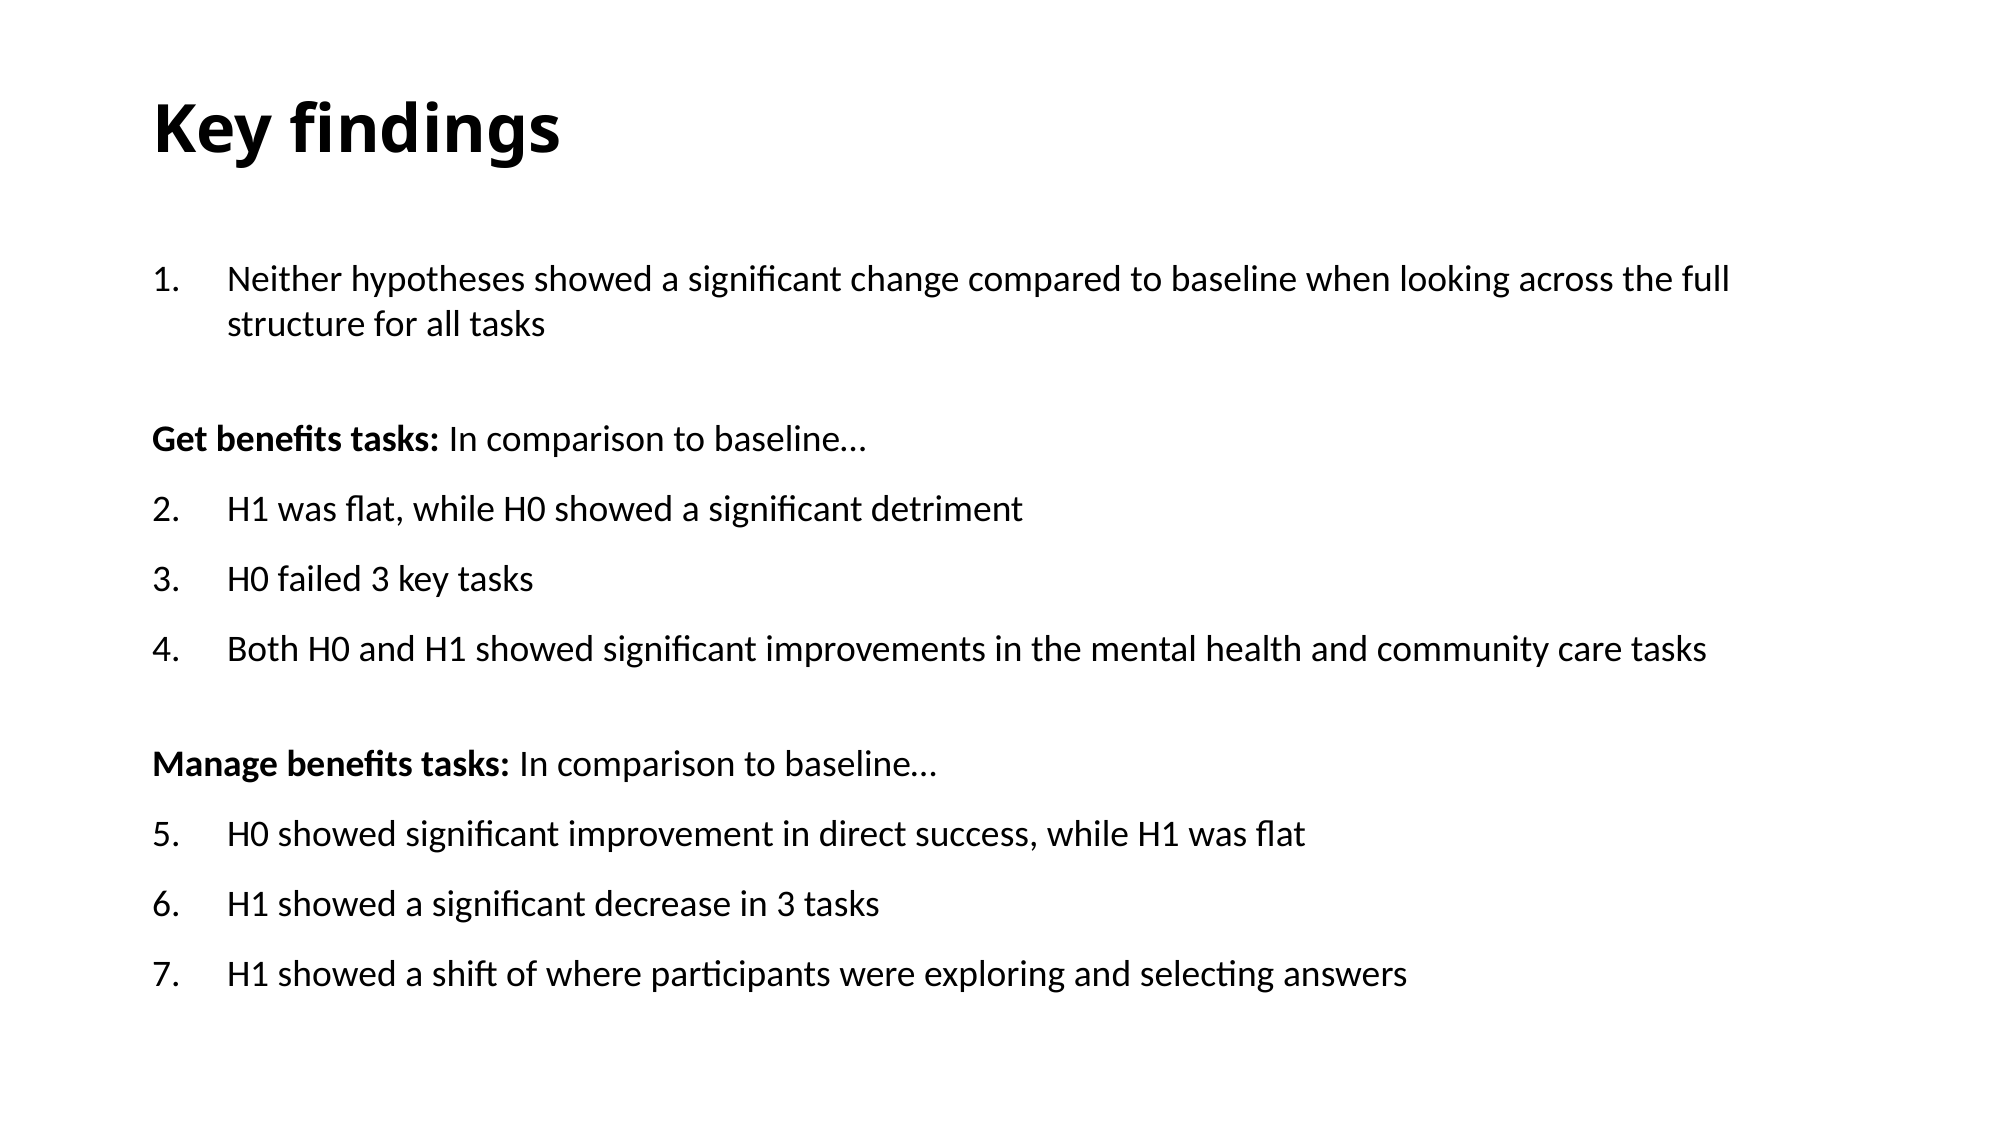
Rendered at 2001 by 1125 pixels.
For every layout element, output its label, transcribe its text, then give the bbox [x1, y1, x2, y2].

text_box Neither hypotheses showed a significant change compared to baseline when looking across the full structure for all tasks Get benefits tasks: In comparison to baseline… H1 was flat, while H0 showed a significant detriment H0 failed 3 key tasks Both H0 and H1 showed significant improvements in the mental health and community care tasks Manage benefits tasks: In comparison to baseline… H0 showed significant improvement in direct success, while H1 was flat H1 showed a significant decrease in 3 tasks H1 showed a shift of where participants were exploring and selecting answers [137, 246, 1863, 1001]
title Key findings [137, 59, 1863, 202]
